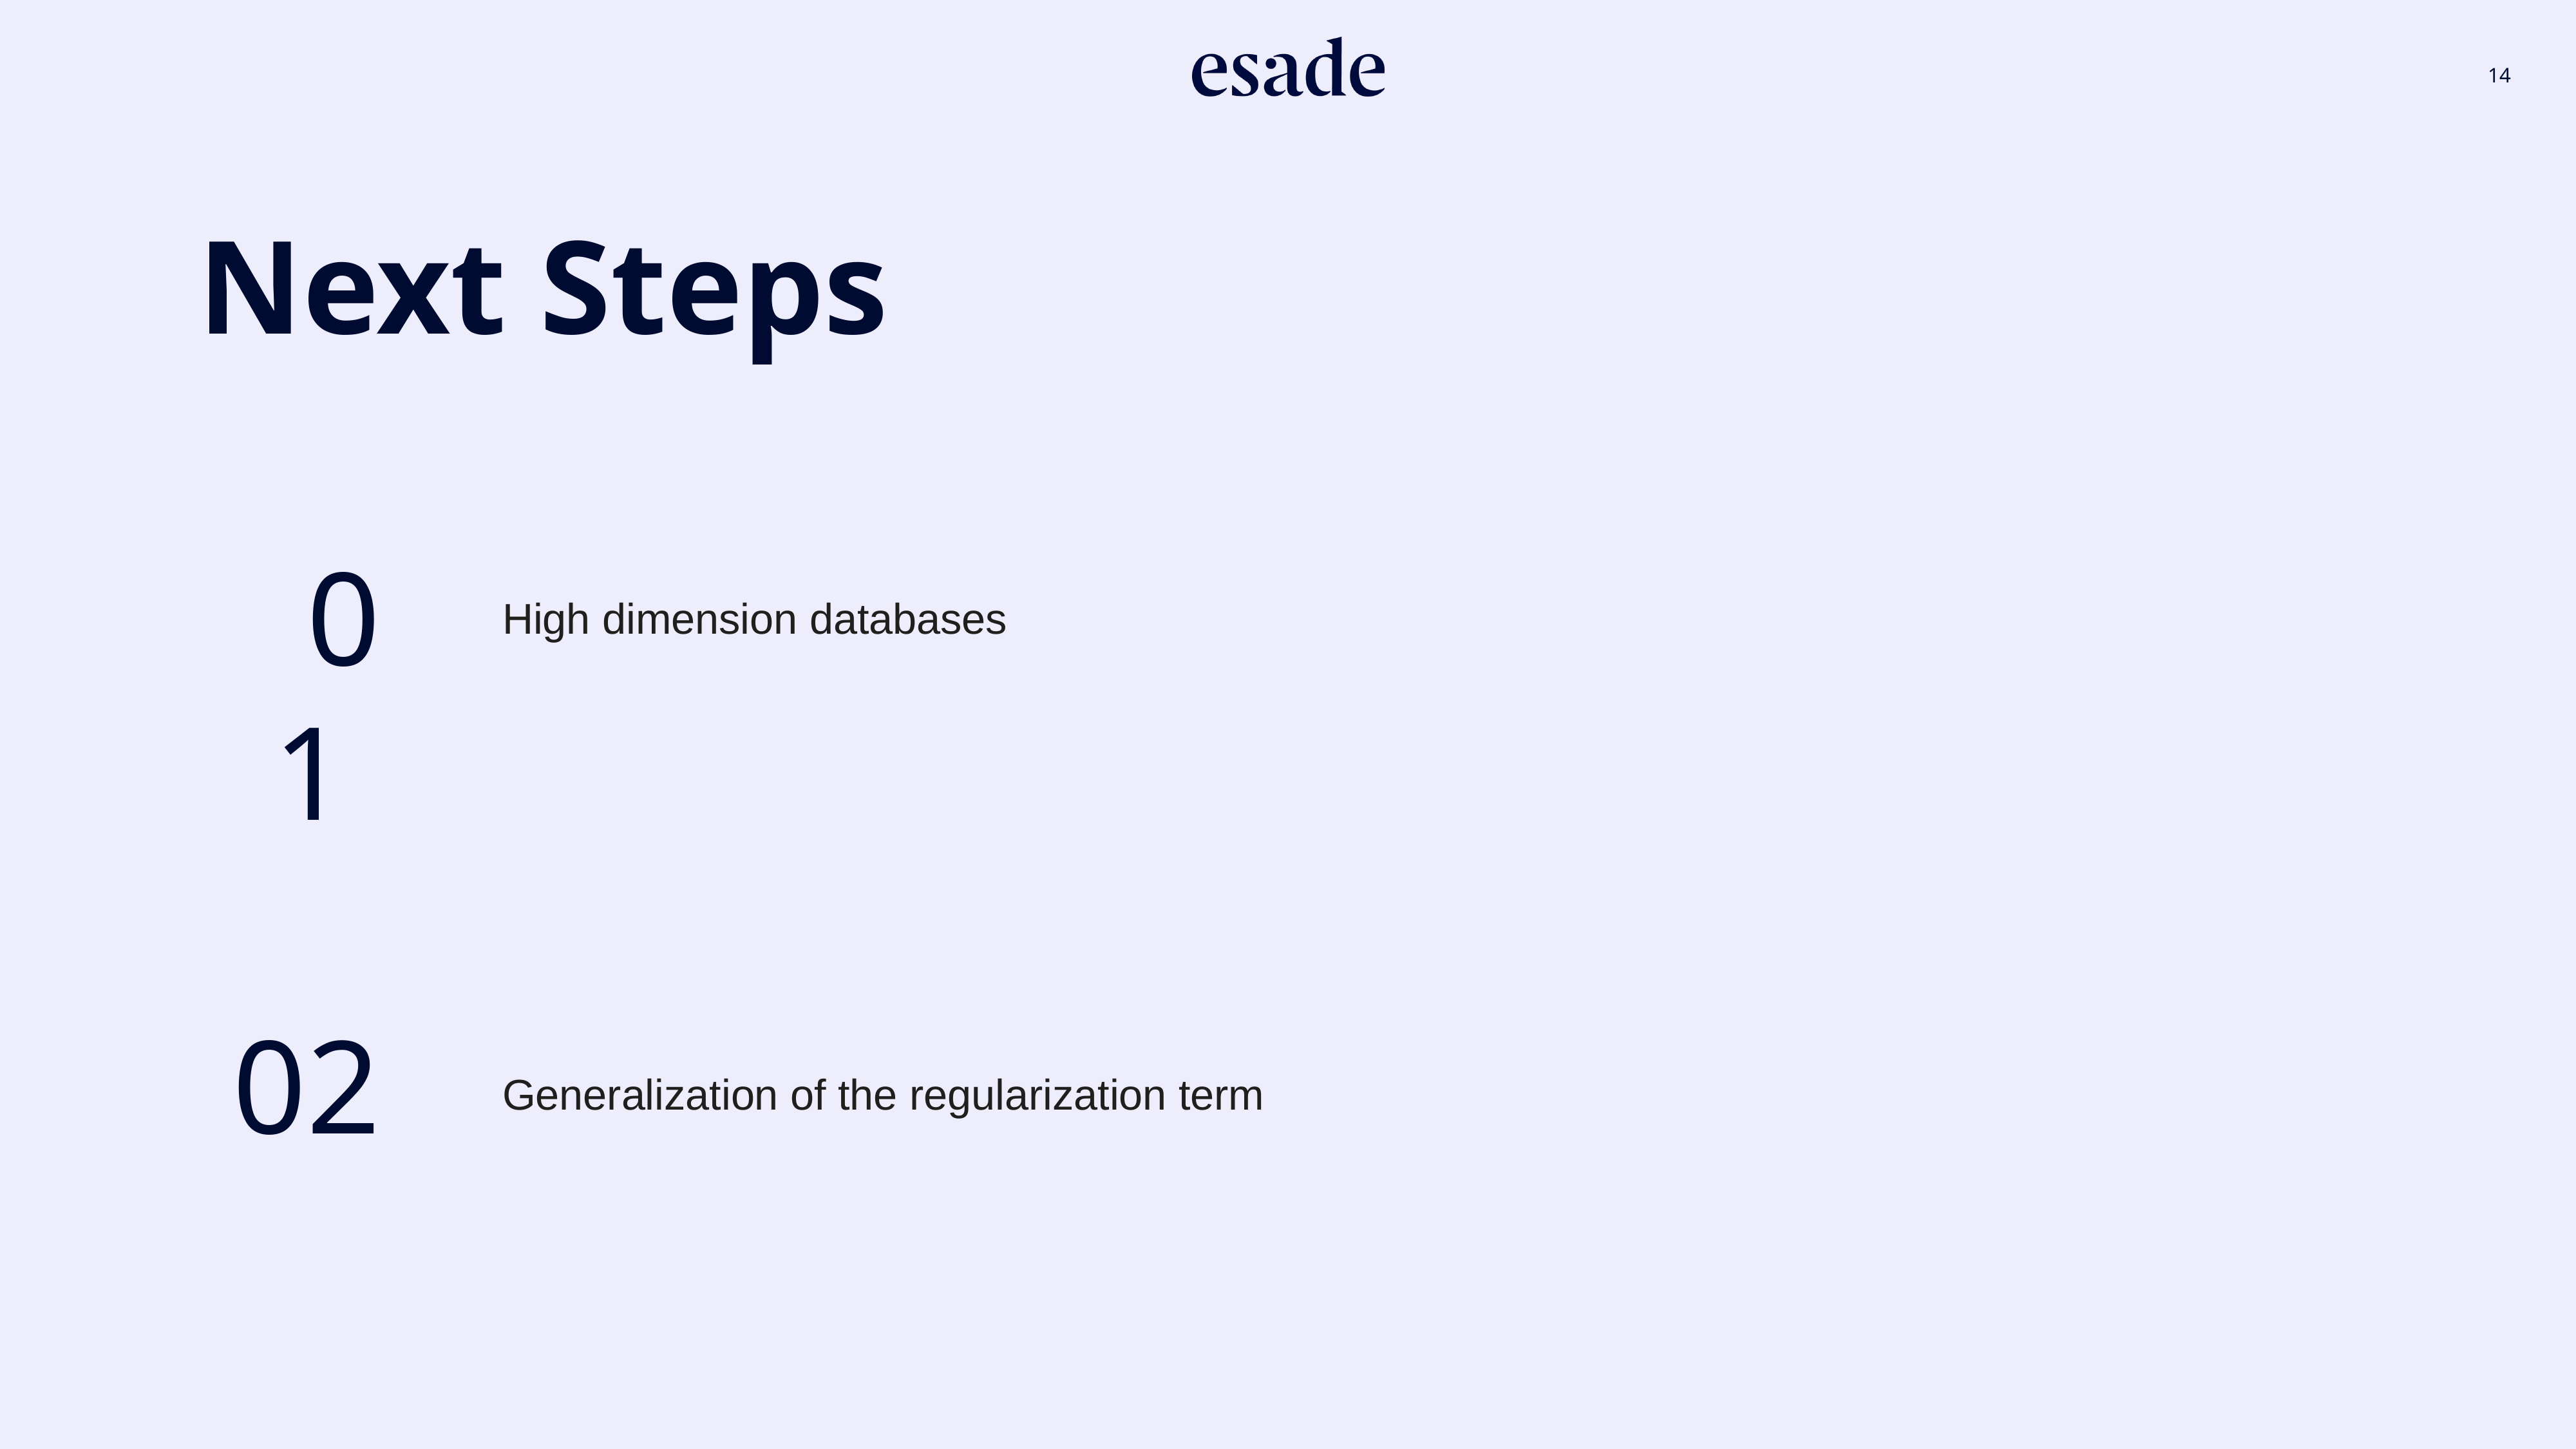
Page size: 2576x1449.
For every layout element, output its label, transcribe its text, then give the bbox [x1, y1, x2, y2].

picture [1192, 37, 1385, 97]
text_box Next Steps [188, 200, 898, 365]
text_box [231, 532, 2277, 697]
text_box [176, 999, 2336, 1166]
